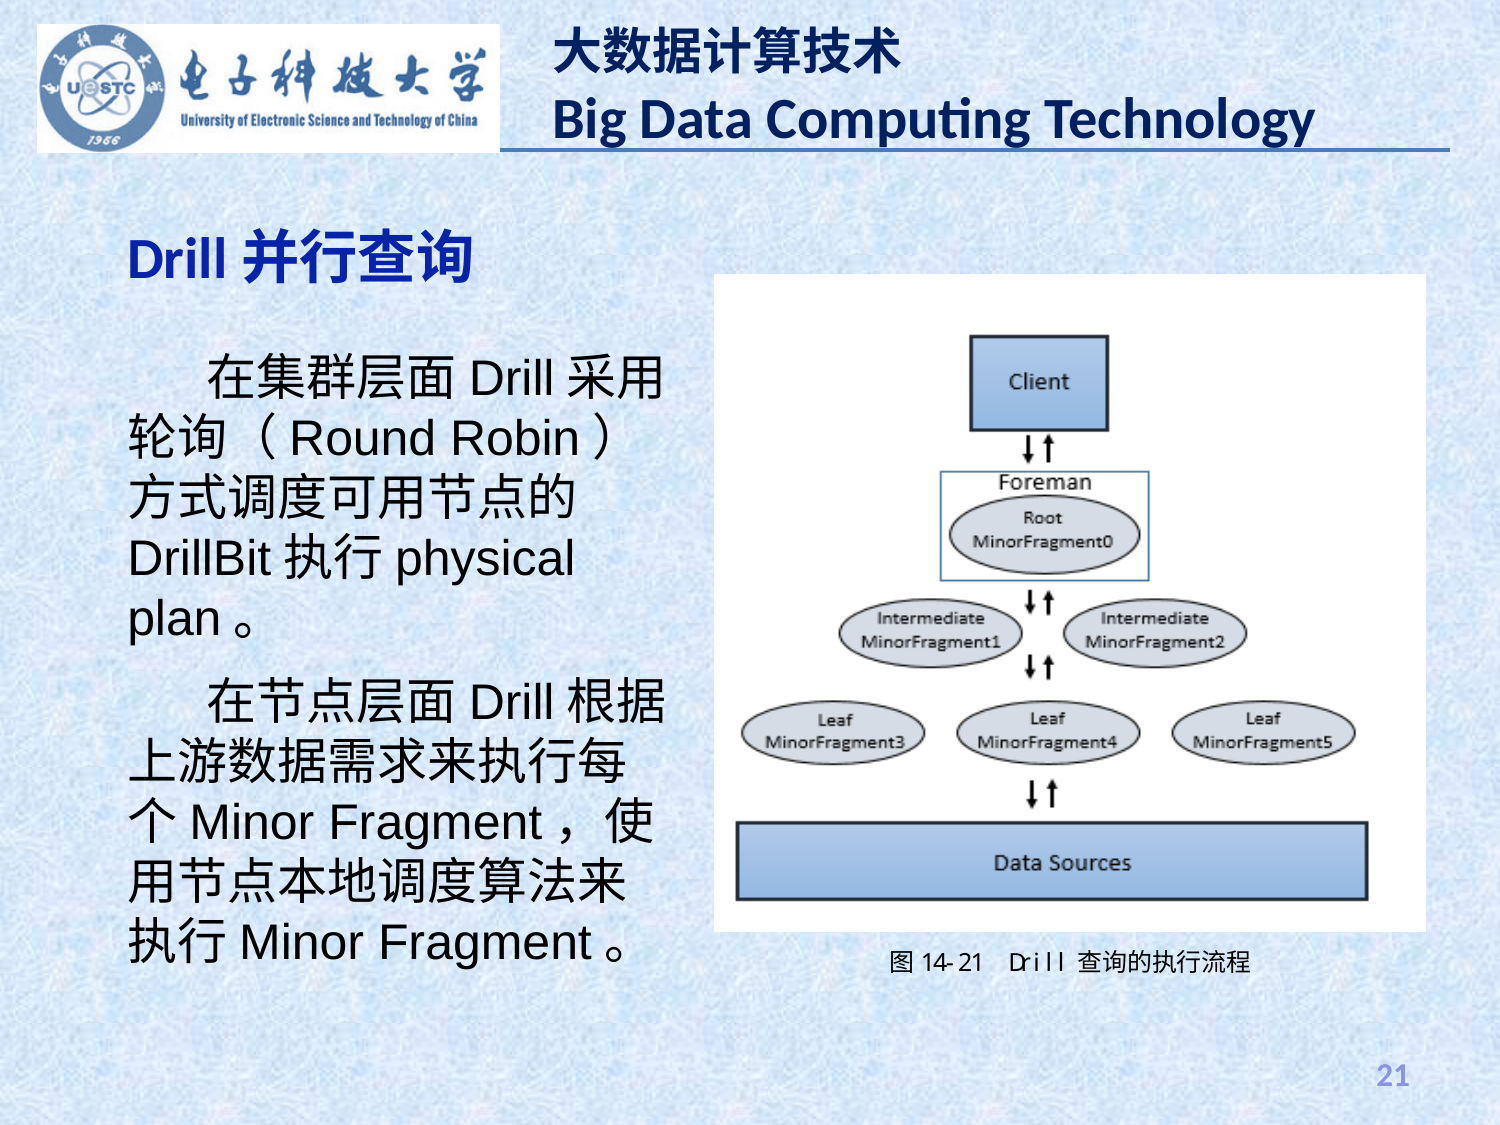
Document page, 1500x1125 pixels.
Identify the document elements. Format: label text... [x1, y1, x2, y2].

text_box 大数据计算技术 Big Data Computing Technology [537, 12, 1450, 149]
text_box 在集群层面Drill采用轮询（Round Robin）方式调度可用节点的DrillBit执行physical plan。 在节点层面Drill根据上游数据需求来执行每个Minor Fragment，使用节点本地调度算法来执行Minor Fragment。 [112, 337, 688, 1038]
text_box Drill并行查询 [112, 212, 1413, 298]
slide_number 21 [1074, 1042, 1425, 1103]
picture [0, 0, 1500, 1125]
